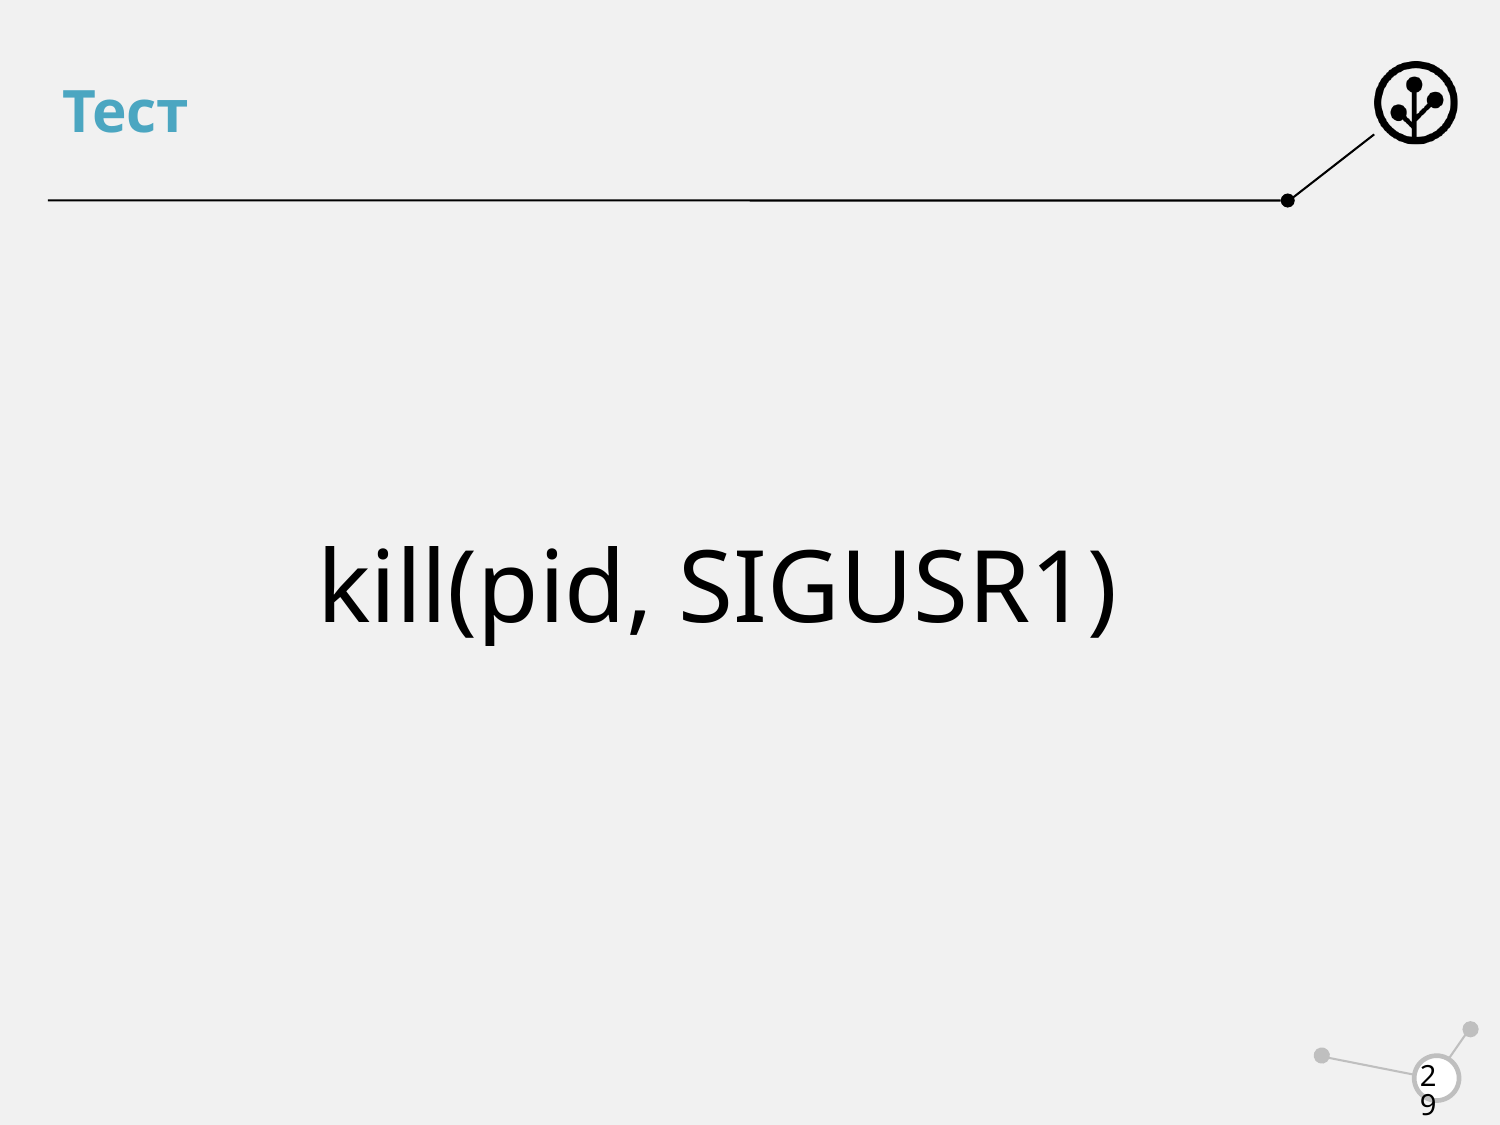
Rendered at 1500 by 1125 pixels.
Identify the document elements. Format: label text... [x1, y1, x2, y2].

picture [1363, 24, 1464, 185]
list kill(pid, SIGUSR1) [100, 259, 1336, 1015]
slide_number 29 [1404, 1047, 1468, 1108]
title Тест [47, 42, 1281, 185]
